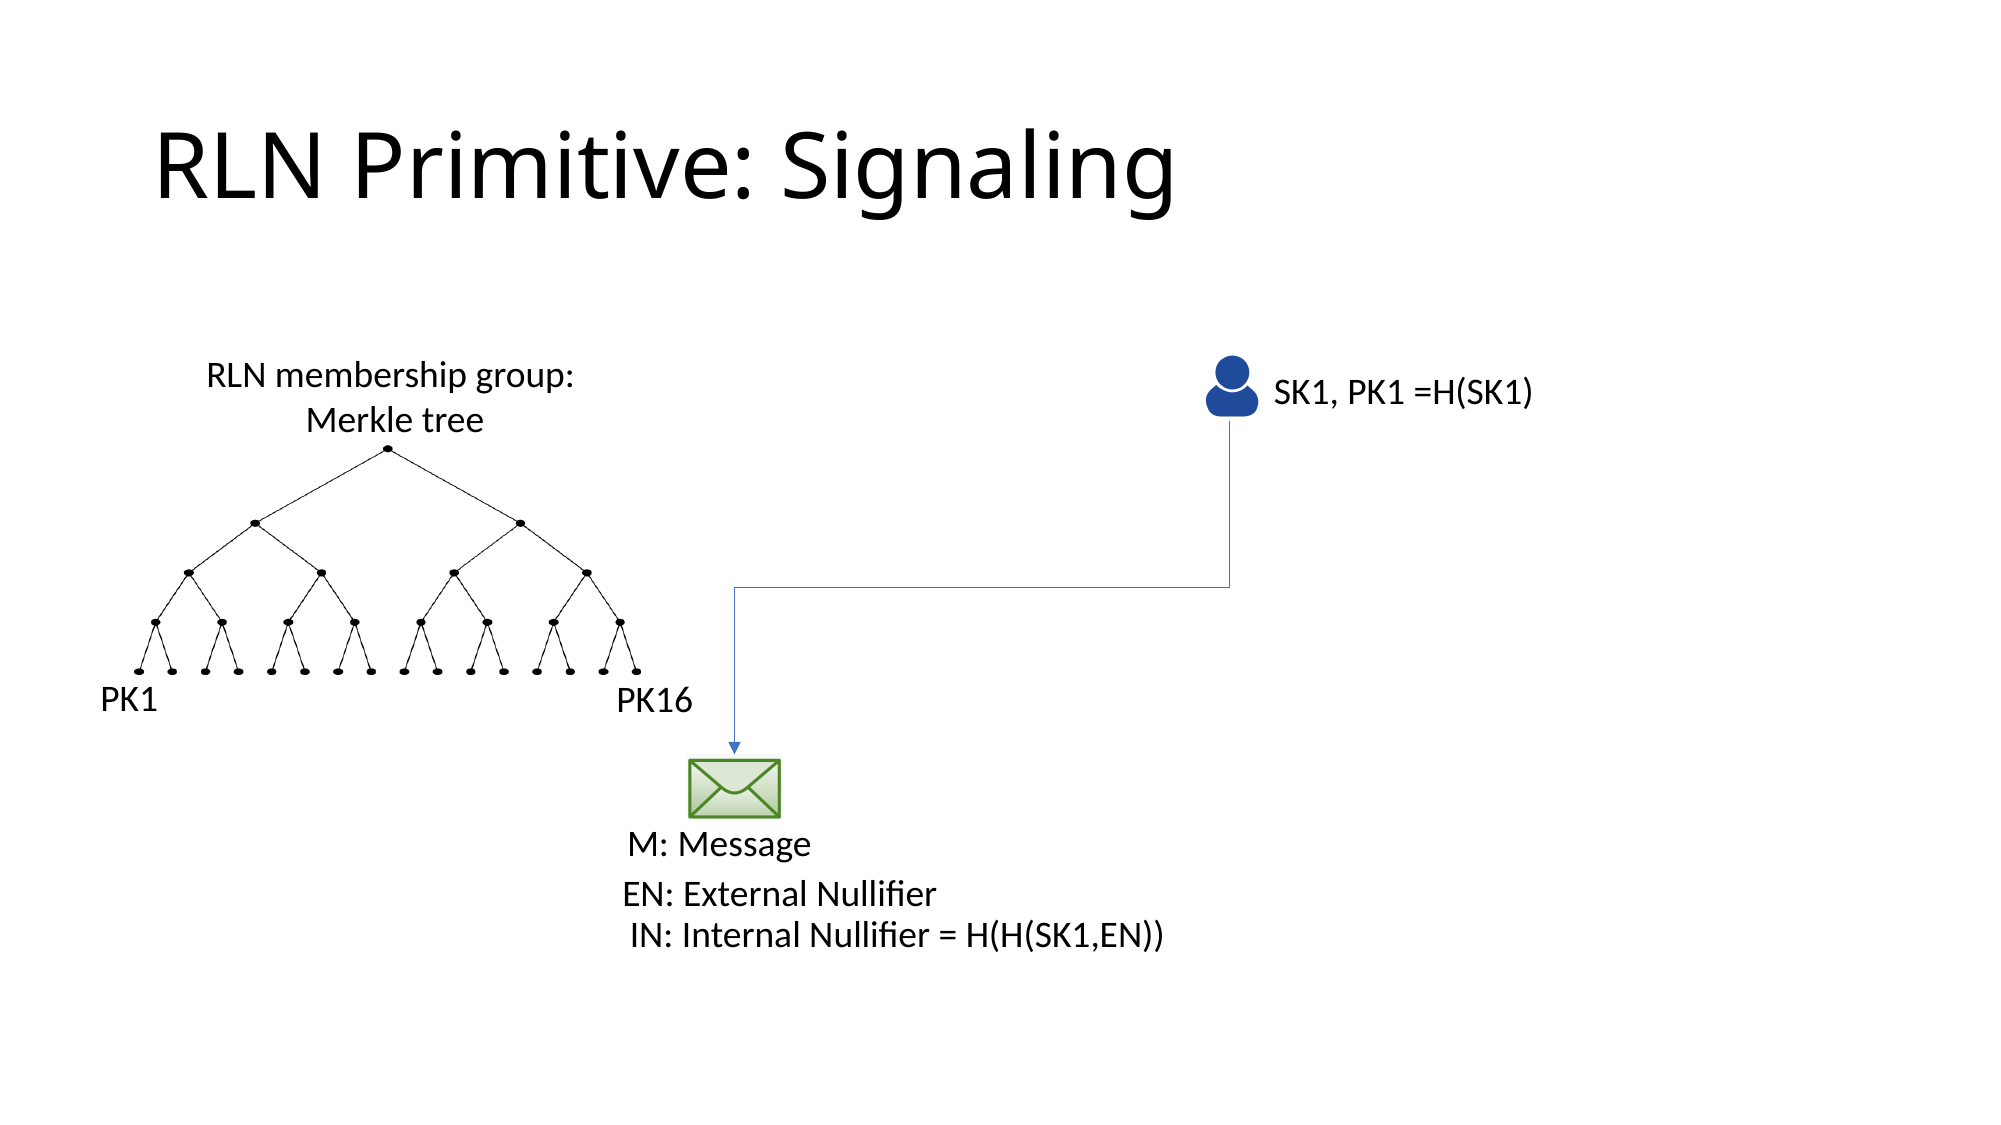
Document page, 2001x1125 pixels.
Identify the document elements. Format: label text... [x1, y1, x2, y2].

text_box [815, 339, 1149, 836]
text_box RLN membership group: Merkle tree [191, 342, 599, 445]
text_box PK16 [601, 667, 709, 728]
picture [1190, 351, 1269, 421]
title RLN Primitive: Signaling [137, 59, 1863, 278]
text_box EN: External Nullifier [607, 861, 953, 922]
text_box PK1 [85, 667, 174, 727]
text_box SK1, PK1 =H(SK1) [1269, 360, 1549, 420]
text_box IN: Internal Nullifier = H(H(SK1,EN)) [615, 902, 1181, 963]
text_box M: Message [612, 811, 827, 861]
picture [134, 445, 641, 675]
picture [687, 754, 782, 820]
